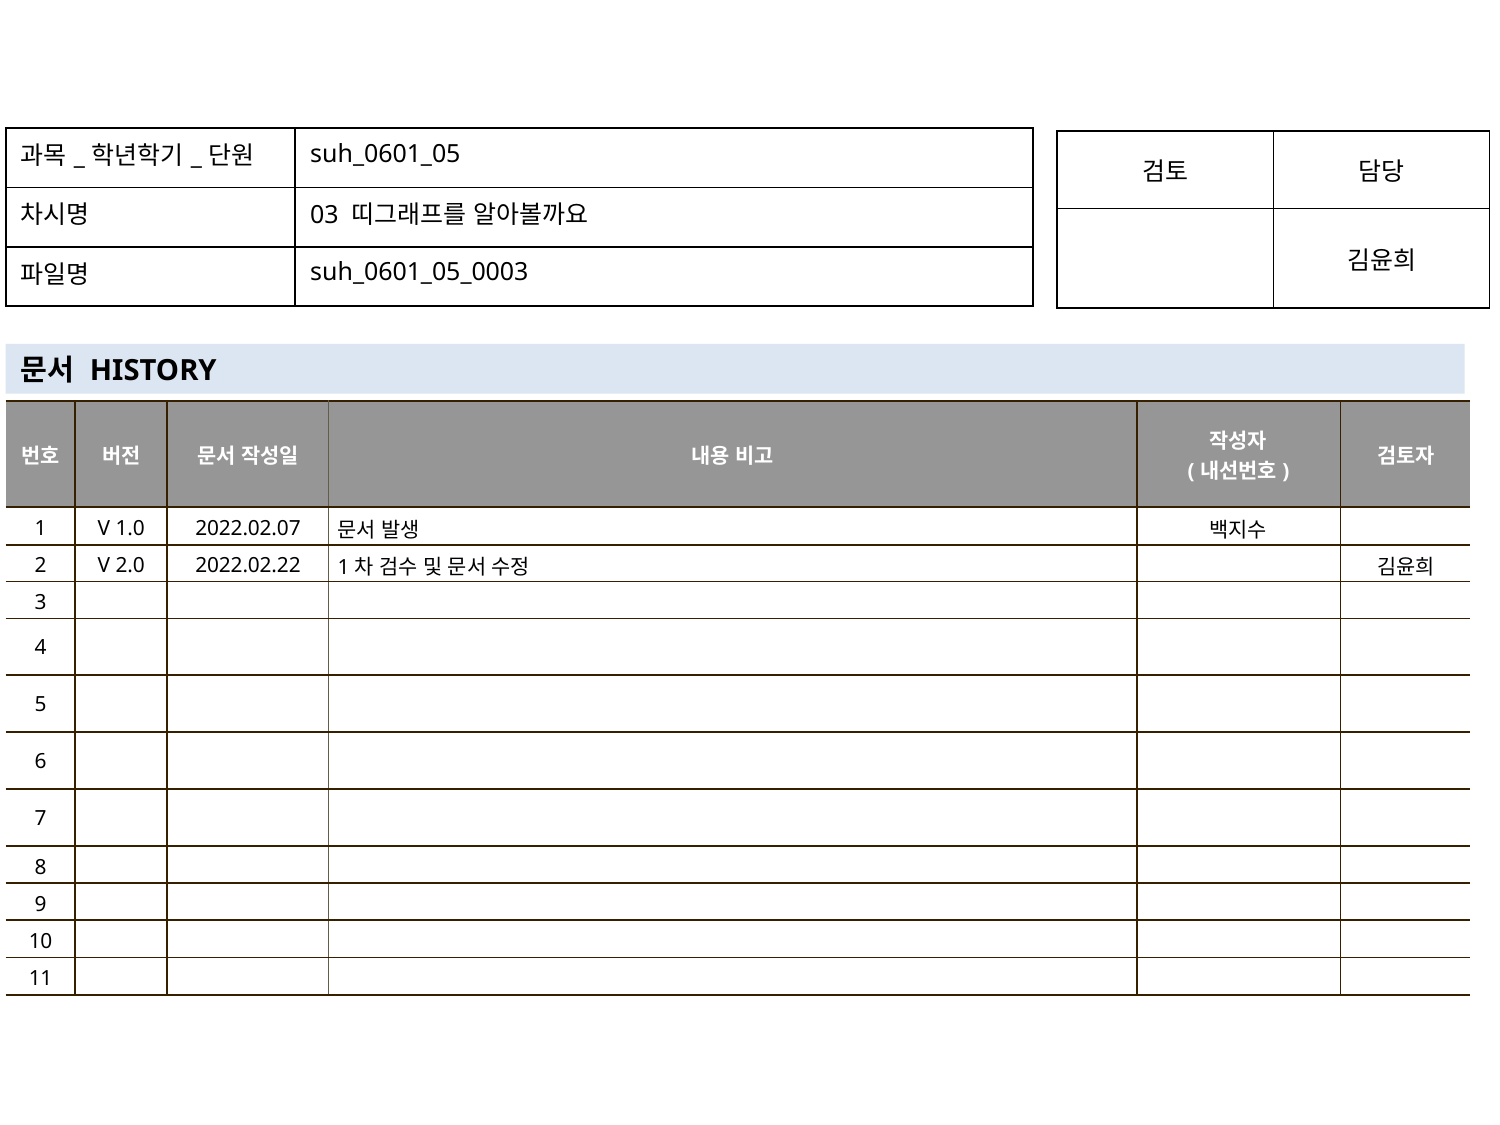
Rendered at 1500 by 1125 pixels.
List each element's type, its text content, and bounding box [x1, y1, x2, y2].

table_cell [76, 582, 166, 618]
table_cell [329, 847, 1136, 882]
table_cell 2022.02.07 [168, 508, 328, 544]
table_cell [329, 582, 1136, 618]
table_cell 3 [6, 582, 74, 618]
table_cell [1341, 733, 1470, 788]
table_cell [329, 790, 1136, 845]
table_header 작성자 (내선번호) [1138, 402, 1340, 506]
table_header 과목_학년학기_단원 [7, 129, 294, 187]
table_cell [329, 733, 1136, 788]
table_header suh_0601_05 [296, 129, 1032, 187]
text_box 문서 HISTORY [5, 343, 1465, 394]
table_cell [329, 958, 1136, 994]
table_cell [1341, 921, 1470, 957]
table_cell [1138, 582, 1340, 618]
table_cell [1138, 619, 1340, 674]
table_cell 2 [6, 546, 74, 581]
table_cell suh_0601_05_0003 [296, 248, 1032, 305]
table_cell [1341, 676, 1470, 731]
table_cell [168, 958, 328, 994]
table_cell [1138, 790, 1340, 845]
table_cell 김윤희 [1274, 209, 1489, 307]
table_header 문서 작성일 [168, 402, 328, 506]
table_header 검토 [1058, 132, 1273, 208]
table_cell 6 [6, 733, 74, 788]
table_header 내용 비고 [329, 402, 1136, 506]
table_cell 1 [6, 508, 74, 544]
table_cell [76, 884, 166, 919]
table_cell [168, 582, 328, 618]
table_cell [329, 619, 1136, 674]
table_cell 8 [6, 847, 74, 882]
table_cell [1138, 847, 1340, 882]
table_cell [329, 921, 1136, 957]
table_cell [1058, 209, 1273, 307]
table_cell [329, 884, 1136, 919]
table_cell [168, 733, 328, 788]
table_cell [76, 790, 166, 845]
table_cell [1341, 847, 1470, 882]
table_cell [329, 676, 1136, 731]
table_header 버전 [76, 402, 166, 506]
table_cell 11 [6, 958, 74, 994]
table_cell [1138, 884, 1340, 919]
table_cell 10 [6, 921, 74, 957]
table_cell [1138, 676, 1340, 731]
table_cell [76, 676, 166, 731]
table_cell [1341, 790, 1470, 845]
table_cell [1138, 921, 1340, 957]
table_cell 파일명 [7, 248, 294, 305]
table_cell [76, 619, 166, 674]
table_cell 차시명 [7, 188, 294, 246]
table_cell 5 [6, 676, 74, 731]
table_cell V 2.0 [76, 546, 166, 581]
table_cell [1138, 733, 1340, 788]
table_cell [168, 676, 328, 731]
table_cell 2022.02.22 [168, 546, 328, 581]
table_cell 03 띠그래프를 알아볼까요 [296, 188, 1032, 246]
table_cell [1341, 958, 1470, 994]
table_cell V 1.0 [76, 508, 166, 544]
table_cell 9 [6, 884, 74, 919]
table_header 검토자 [1341, 402, 1470, 506]
table_cell 문서 발생 [329, 508, 1136, 544]
table_header 번호 [6, 402, 74, 506]
table_cell 4 [6, 619, 74, 674]
table_cell [1341, 884, 1470, 919]
table_cell [1138, 958, 1340, 994]
table_cell 백지수 [1138, 508, 1340, 544]
table_cell [76, 847, 166, 882]
table_cell 1차 검수 및 문서 수정 [329, 546, 1136, 581]
table_cell 7 [6, 790, 74, 845]
table_cell [168, 921, 328, 957]
table_cell [76, 921, 166, 957]
table_cell [1138, 546, 1340, 581]
table_cell [76, 958, 166, 994]
table_cell [168, 790, 328, 845]
table_cell [168, 847, 328, 882]
table_header 담당 [1274, 132, 1489, 208]
table_cell [1341, 508, 1470, 544]
table_cell [1341, 582, 1470, 618]
table_cell [1341, 619, 1470, 674]
table_cell [168, 884, 328, 919]
table_cell [76, 733, 166, 788]
table_cell [168, 619, 328, 674]
table_cell 김윤희 [1341, 546, 1470, 581]
